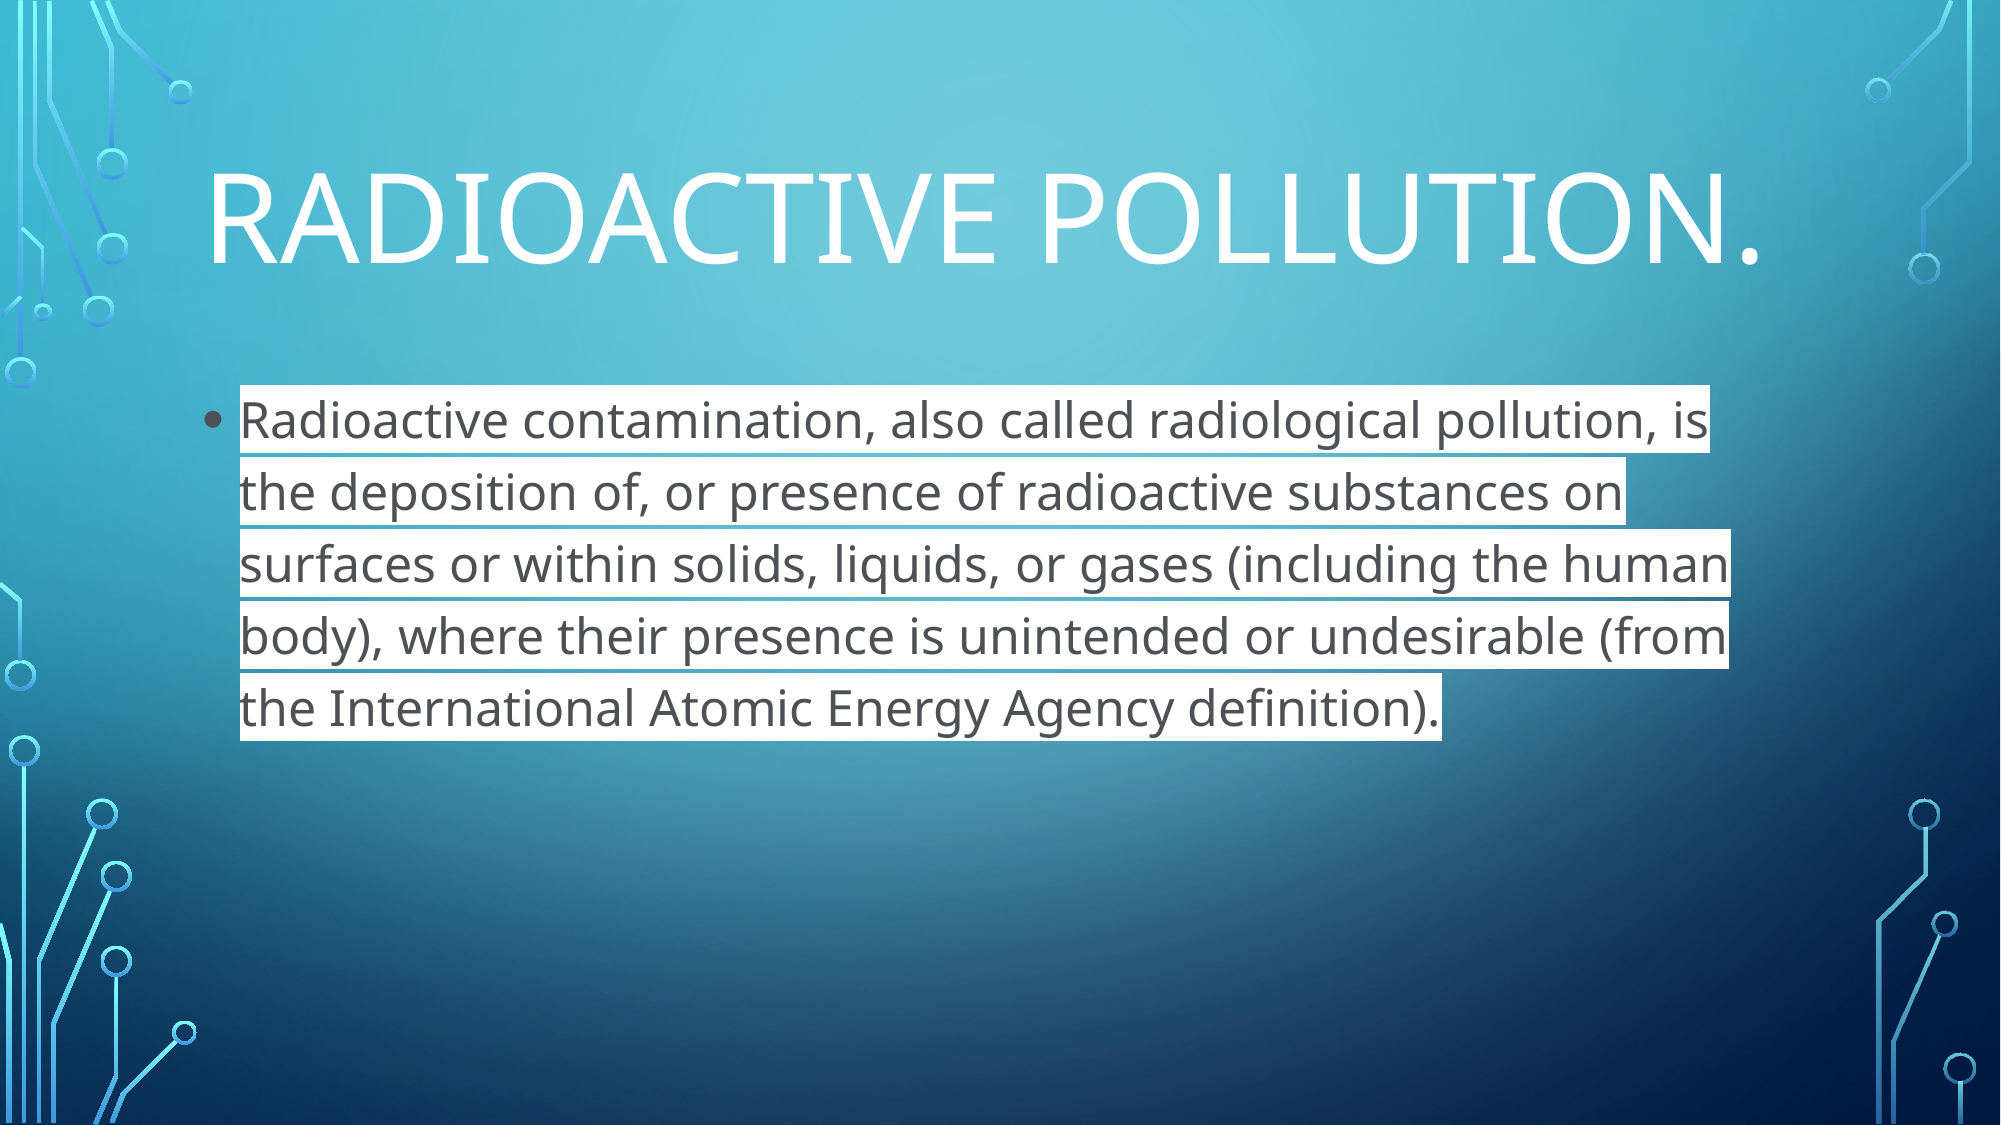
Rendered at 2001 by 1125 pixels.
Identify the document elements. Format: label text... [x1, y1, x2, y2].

title Radioactive pollution. [187, 101, 1813, 344]
list Radioactive contamination, also called radiological pollution, is the deposition of, or presence of radioactive substances on surfaces or within solids, liquids, or gases (including the human body), where their presence is unintended or undesirable (from the International Atomic Energy Agency definition). [187, 369, 1813, 950]
